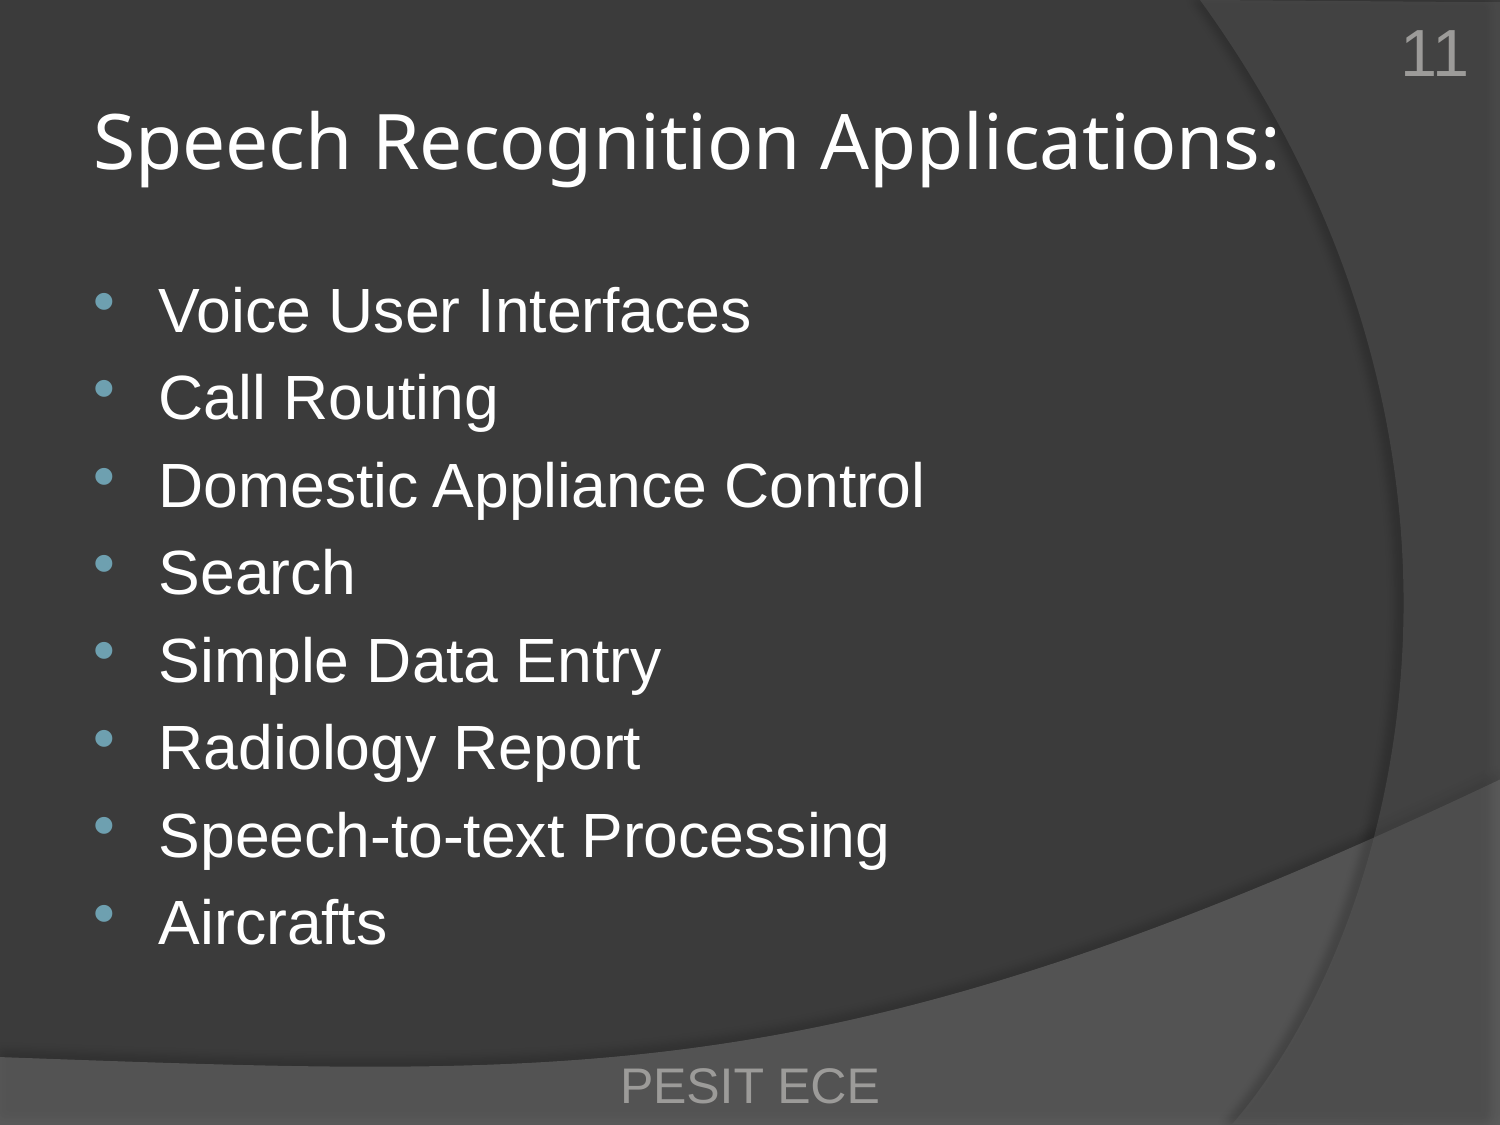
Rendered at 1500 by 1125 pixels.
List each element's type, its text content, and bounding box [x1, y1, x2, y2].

footer PESIT ECE [512, 1053, 988, 1114]
list Voice User Interfaces Call Routing Domestic Appliance Control Search Simple Data Entry Radiology Report Speech-to-text Processing Aircrafts [75, 262, 1300, 1005]
title Speech Recognition Applications: [75, 45, 1300, 233]
slide_number 11 [1344, 29, 1470, 90]
